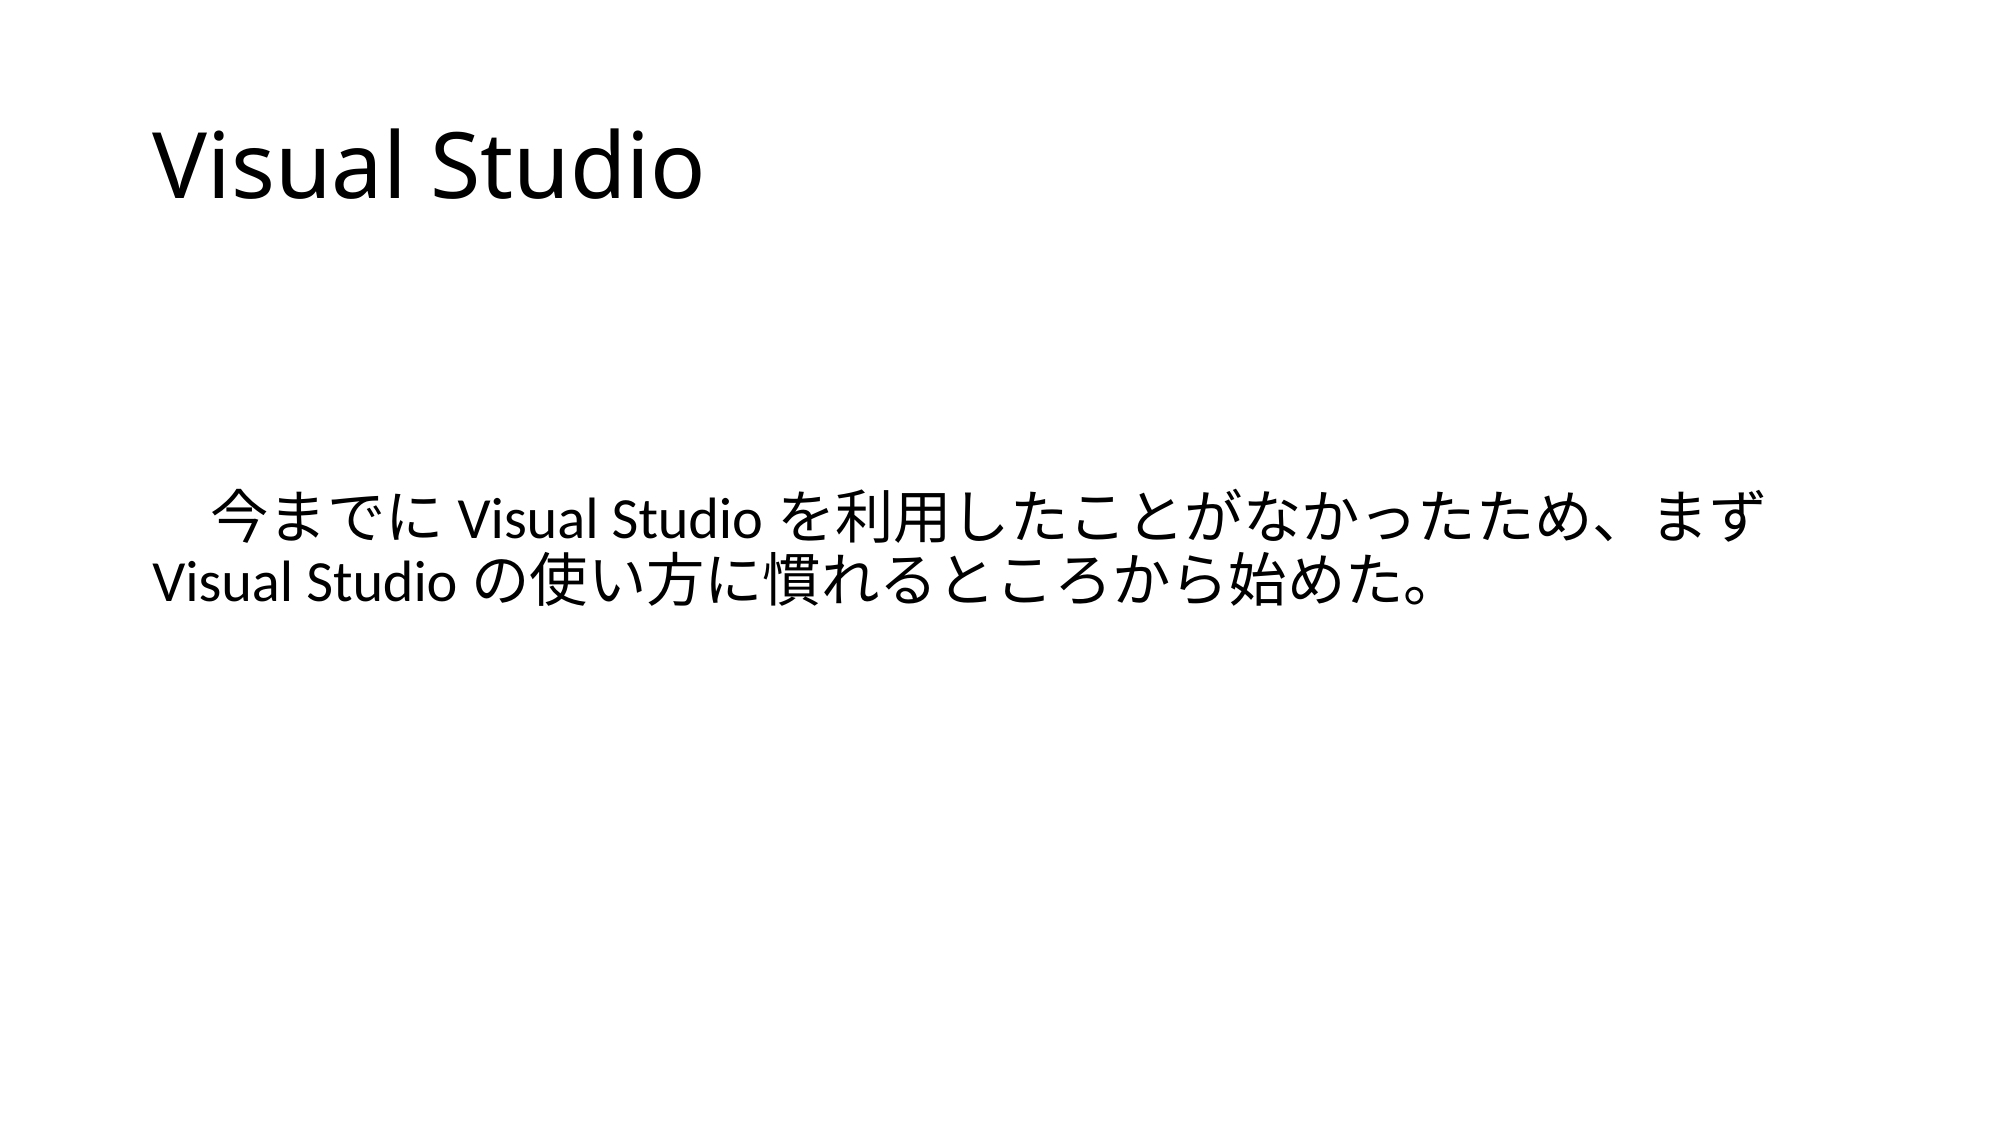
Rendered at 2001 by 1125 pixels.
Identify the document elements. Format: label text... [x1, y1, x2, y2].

list 今までにVisual Studioを利用したことがなかったため、まずVisual Studioの使い方に慣れるところから始めた。 [137, 480, 1863, 959]
title Visual Studio [137, 59, 1863, 278]
